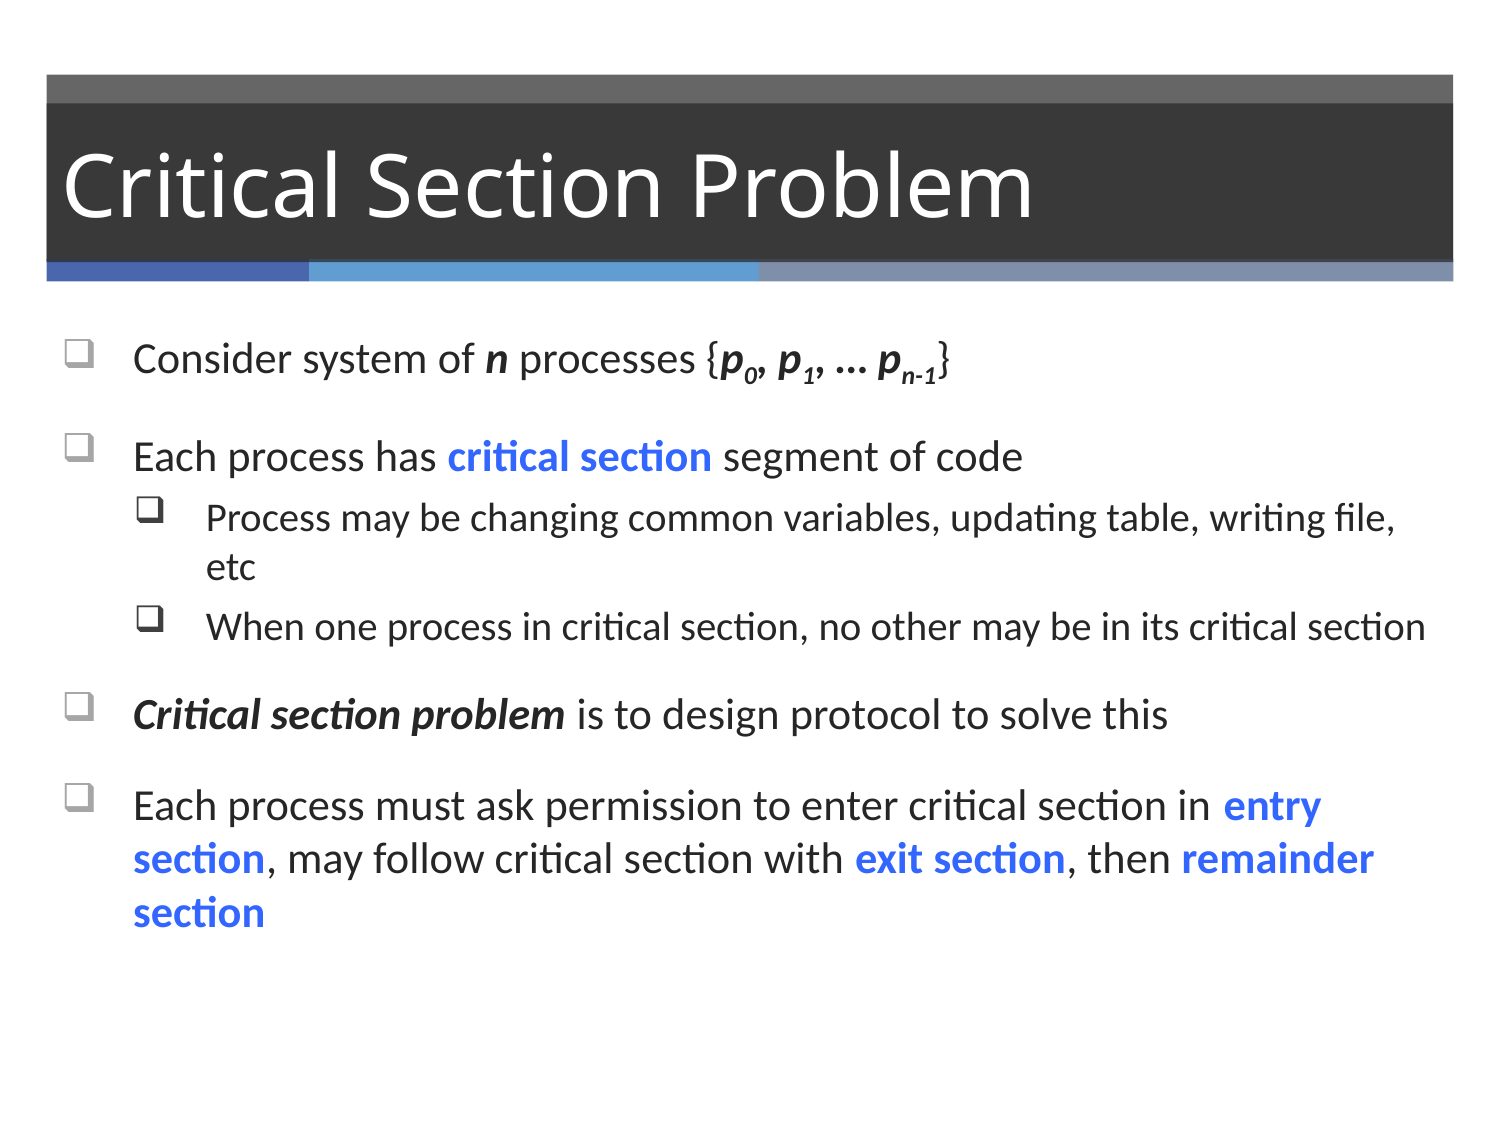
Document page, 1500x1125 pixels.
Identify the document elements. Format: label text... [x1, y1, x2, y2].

list Consider system of n processes {p0, p1, … pn-1} Each process has critical section segment of code Process may be changing common variables, updating table, writing file, etc When one process in critical section, no other may be in its critical section Critical section problem is to design protocol to solve this Each process must ask permission to enter critical section in entry section, may follow critical section with exit section, then remainder section [46, 321, 1454, 977]
title Critical Section Problem [46, 103, 1454, 263]
